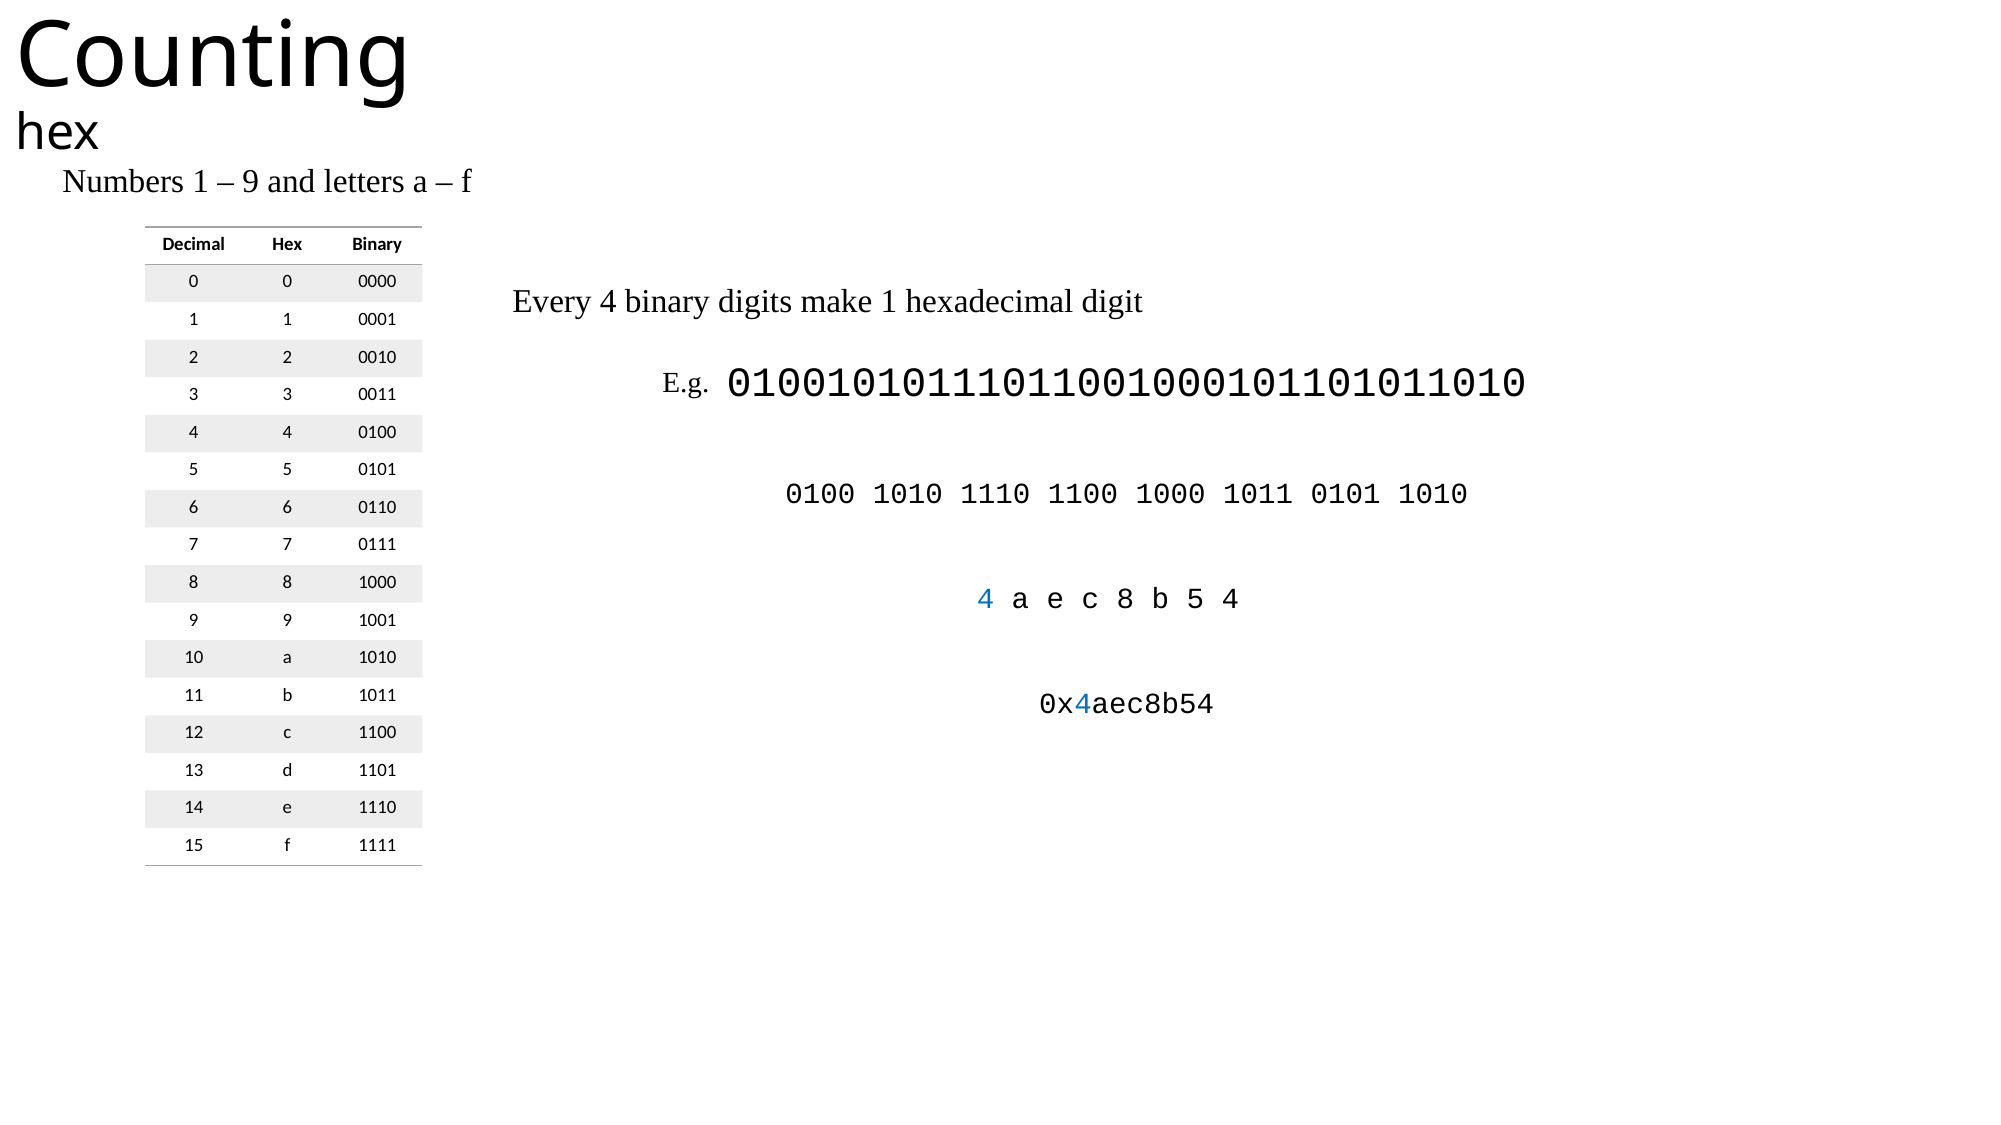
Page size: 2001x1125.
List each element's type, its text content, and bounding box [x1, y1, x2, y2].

table_cell d [242, 753, 332, 790]
table_cell 0 [242, 265, 332, 302]
table_cell 6 [145, 490, 242, 527]
table_cell 12 [145, 715, 242, 753]
table_cell 1 [145, 302, 242, 340]
table_cell 2 [242, 340, 332, 377]
table_cell b [242, 678, 332, 715]
table_cell 0110 [332, 490, 422, 527]
table_cell 5 [145, 452, 242, 490]
table_cell 3 [242, 377, 332, 415]
table_cell 0 [145, 265, 242, 302]
table_header Binary [332, 228, 422, 264]
table_cell 1100 [332, 715, 422, 753]
table_cell 15 [145, 828, 242, 865]
table_header Decimal [145, 228, 242, 264]
text_box Counting hex [0, 0, 2000, 193]
table_cell 0100 [332, 415, 422, 452]
table_cell e [242, 790, 332, 828]
table_cell 1000 [332, 565, 422, 603]
table_cell 0001 [332, 302, 422, 340]
table_cell 9 [145, 603, 242, 640]
table_cell 0000 [332, 265, 422, 302]
table_header Hex [242, 228, 332, 264]
table_cell 14 [145, 790, 242, 828]
table_cell 13 [145, 753, 242, 790]
table_cell 1111 [332, 828, 422, 865]
table_cell 8 [145, 565, 242, 603]
table_cell 0010 [332, 340, 422, 377]
table_cell c [242, 715, 332, 753]
table_cell 8 [242, 565, 332, 603]
table_cell 7 [145, 527, 242, 565]
table_cell 11 [145, 678, 242, 715]
table_cell 4 [242, 415, 332, 452]
table_cell 0011 [332, 377, 422, 415]
table_cell 0101 [332, 452, 422, 490]
table_cell 1011 [332, 678, 422, 715]
table_cell 1010 [332, 640, 422, 678]
table_cell f [242, 828, 332, 865]
table_cell 9 [242, 603, 332, 640]
table_cell 0111 [332, 527, 422, 565]
text_box 01001010111011001000101101011010 0100 1010 1110 1100 1000 1011 0101 1010 4 a e c 8 b 5 4 0x4aec8b54 [711, 347, 1542, 727]
table_cell 1 [242, 302, 332, 340]
table_cell 6 [242, 490, 332, 527]
table_cell 2 [145, 340, 242, 377]
table_cell 10 [145, 640, 242, 678]
table_cell 4 [145, 415, 242, 452]
table_cell 7 [242, 527, 332, 565]
table_cell 3 [145, 377, 242, 415]
table_cell 5 [242, 452, 332, 490]
table_cell 1101 [332, 753, 422, 790]
table_cell 1110 [332, 790, 422, 828]
table_cell a [242, 640, 332, 678]
text_box Numbers 1 – 9 and letters a – f Every 4 binary digits make 1 hexadecimal digit E.g. [47, 193, 1967, 407]
table_cell 1001 [332, 603, 422, 640]
